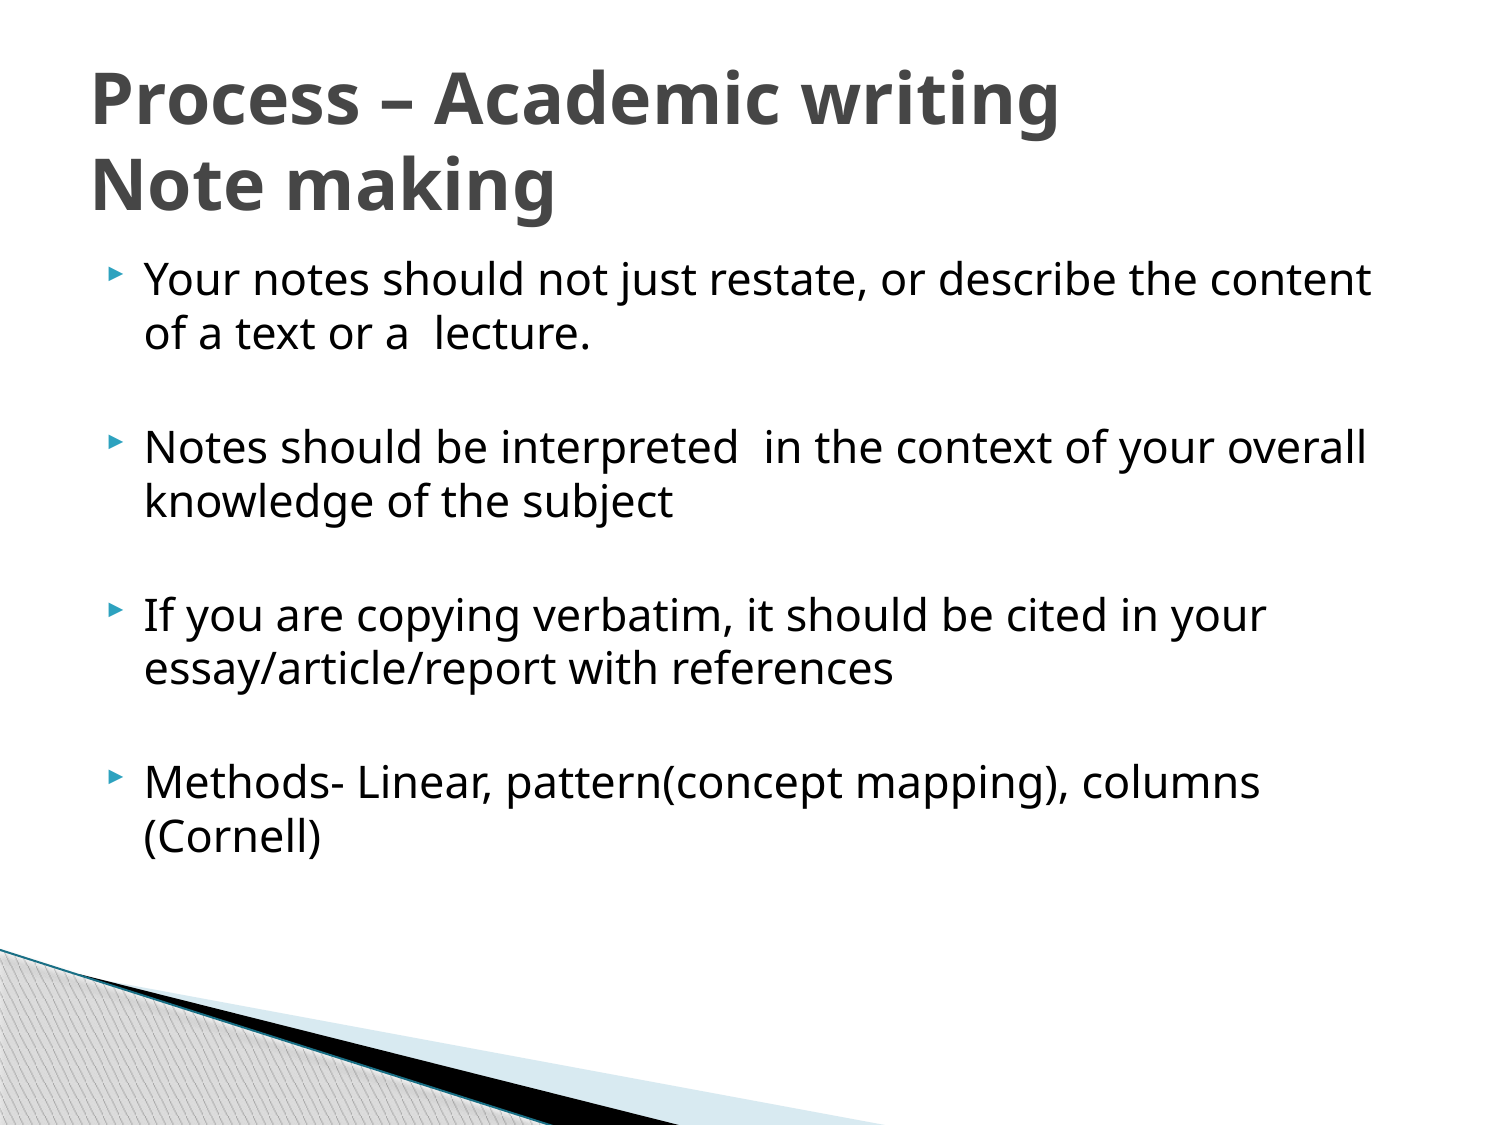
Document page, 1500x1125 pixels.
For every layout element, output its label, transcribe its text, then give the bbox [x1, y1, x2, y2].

list Your notes should not just restate, or describe the content of a text or a lecture. Notes should be interpreted in the context of your overall knowledge of the subject If you are copying verbatim, it should be cited in your essay/article/report with references Methods- Linear, pattern(concept mapping), columns (Cornell) [75, 243, 1425, 986]
title Process – Academic writing Note making [75, 45, 1425, 233]
